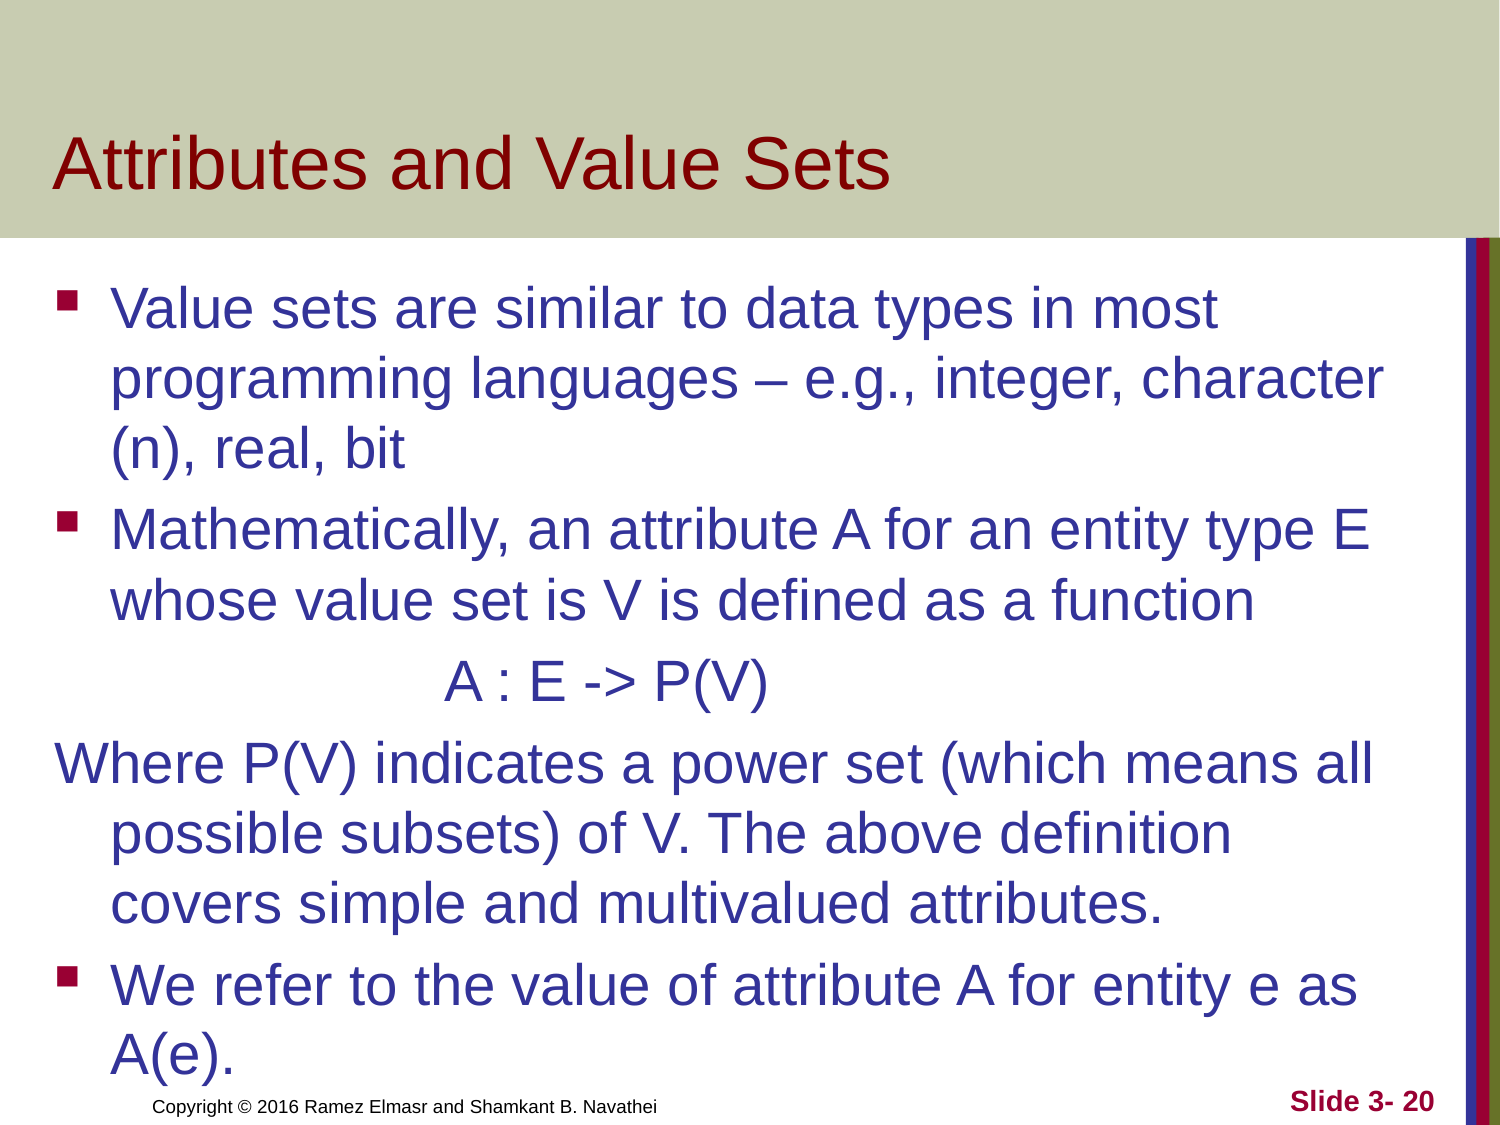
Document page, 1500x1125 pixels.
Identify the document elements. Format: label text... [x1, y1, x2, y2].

title Attributes and Value Sets [37, 49, 1317, 213]
list Value sets are similar to data types in most programming languages – e.g., integer, character (n), real, bit Mathematically, an attribute A for an entity type E whose value set is V is defined as a function A : E -> P(V) Where P(V) indicates a power set (which means all possible subsets) of V. The above definition covers simple and multivalued attributes. We refer to the value of attribute A for entity e as A(e). [39, 262, 1401, 1013]
slide_number Slide 3- [1137, 1049, 1451, 1125]
